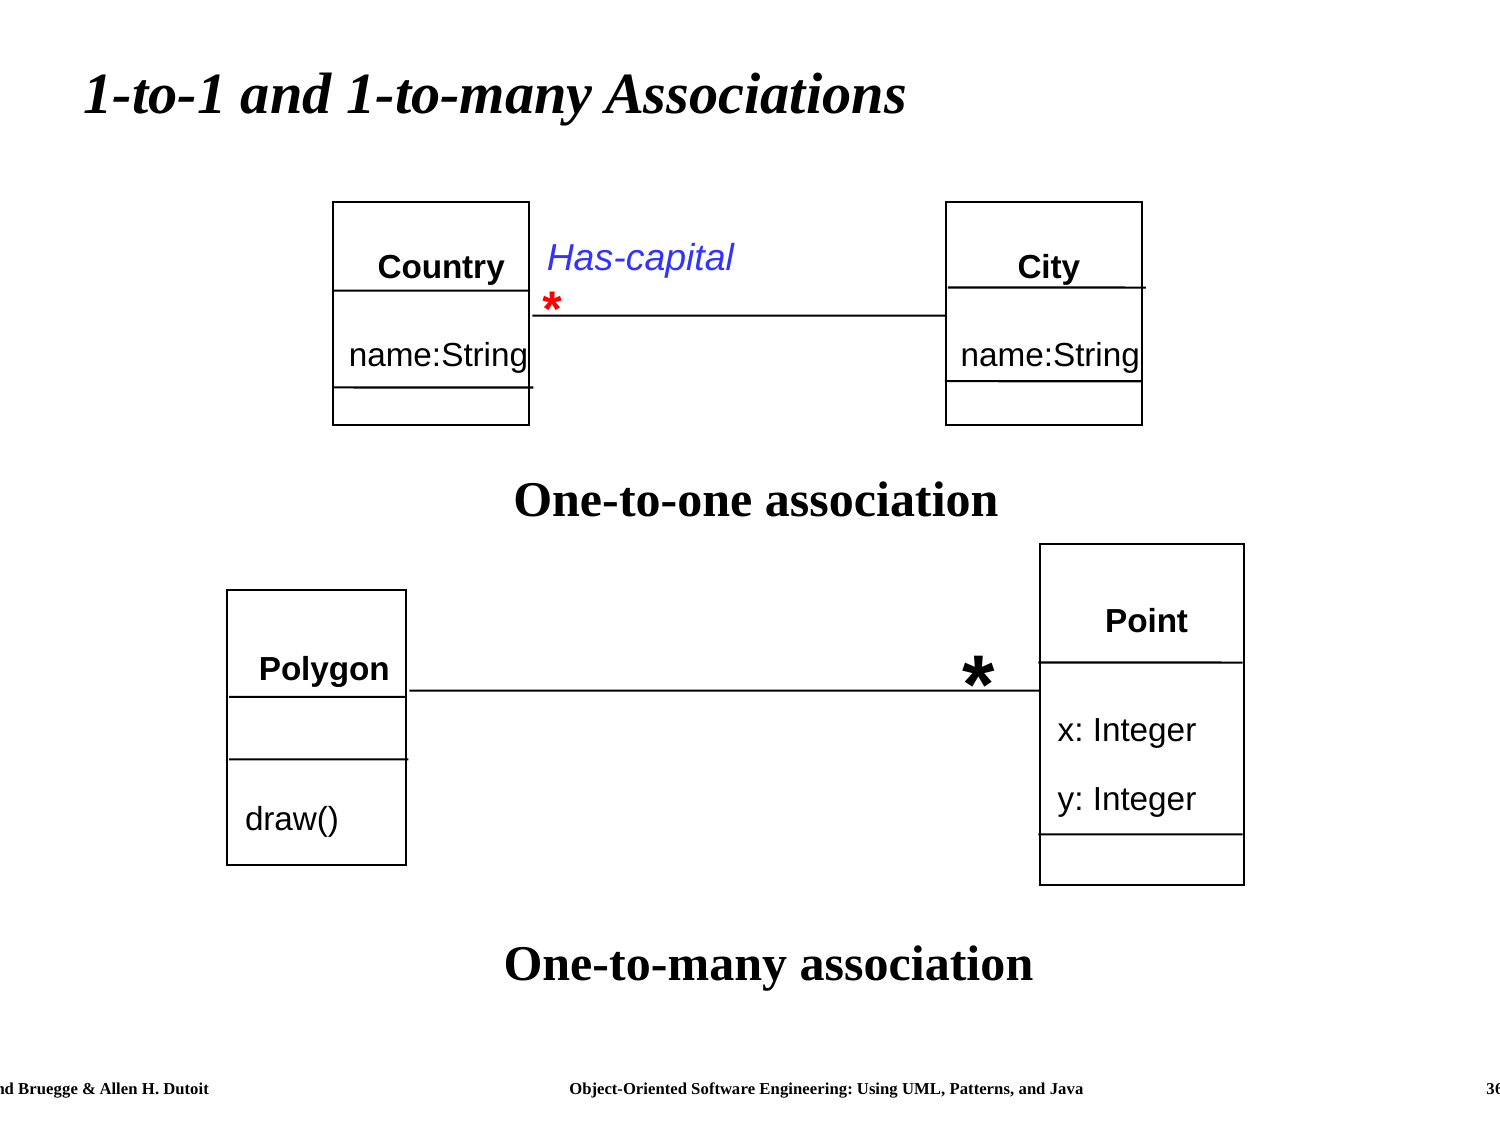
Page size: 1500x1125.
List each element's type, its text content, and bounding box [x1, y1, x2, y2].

text_box One-to-many association [488, 923, 1049, 999]
text_box [333, 388, 530, 425]
text_box name:String [945, 325, 1156, 381]
text_box draw() [230, 790, 355, 845]
text_box * [948, 622, 1011, 738]
text_box y: Integer [1042, 769, 1212, 824]
text_box x: Integer [1042, 700, 1212, 756]
text_box Point [1090, 592, 1204, 647]
text_box City [1002, 288, 1096, 293]
title 1-to-1 and 1-to-many Associations [68, 36, 1407, 153]
text_box One-to-one association [498, 459, 1014, 534]
text_box [333, 291, 530, 387]
text_box * [527, 268, 577, 344]
text_box City [1002, 238, 1096, 287]
text_box Has-capital [532, 225, 750, 286]
text_box name:String [334, 325, 544, 381]
text_box [333, 202, 530, 290]
text_box [227, 589, 407, 865]
text_box [1039, 543, 1244, 886]
text_box Country [362, 238, 520, 290]
text_box Polygon [243, 640, 405, 695]
text_box [945, 202, 1142, 325]
text_box [945, 382, 1142, 425]
